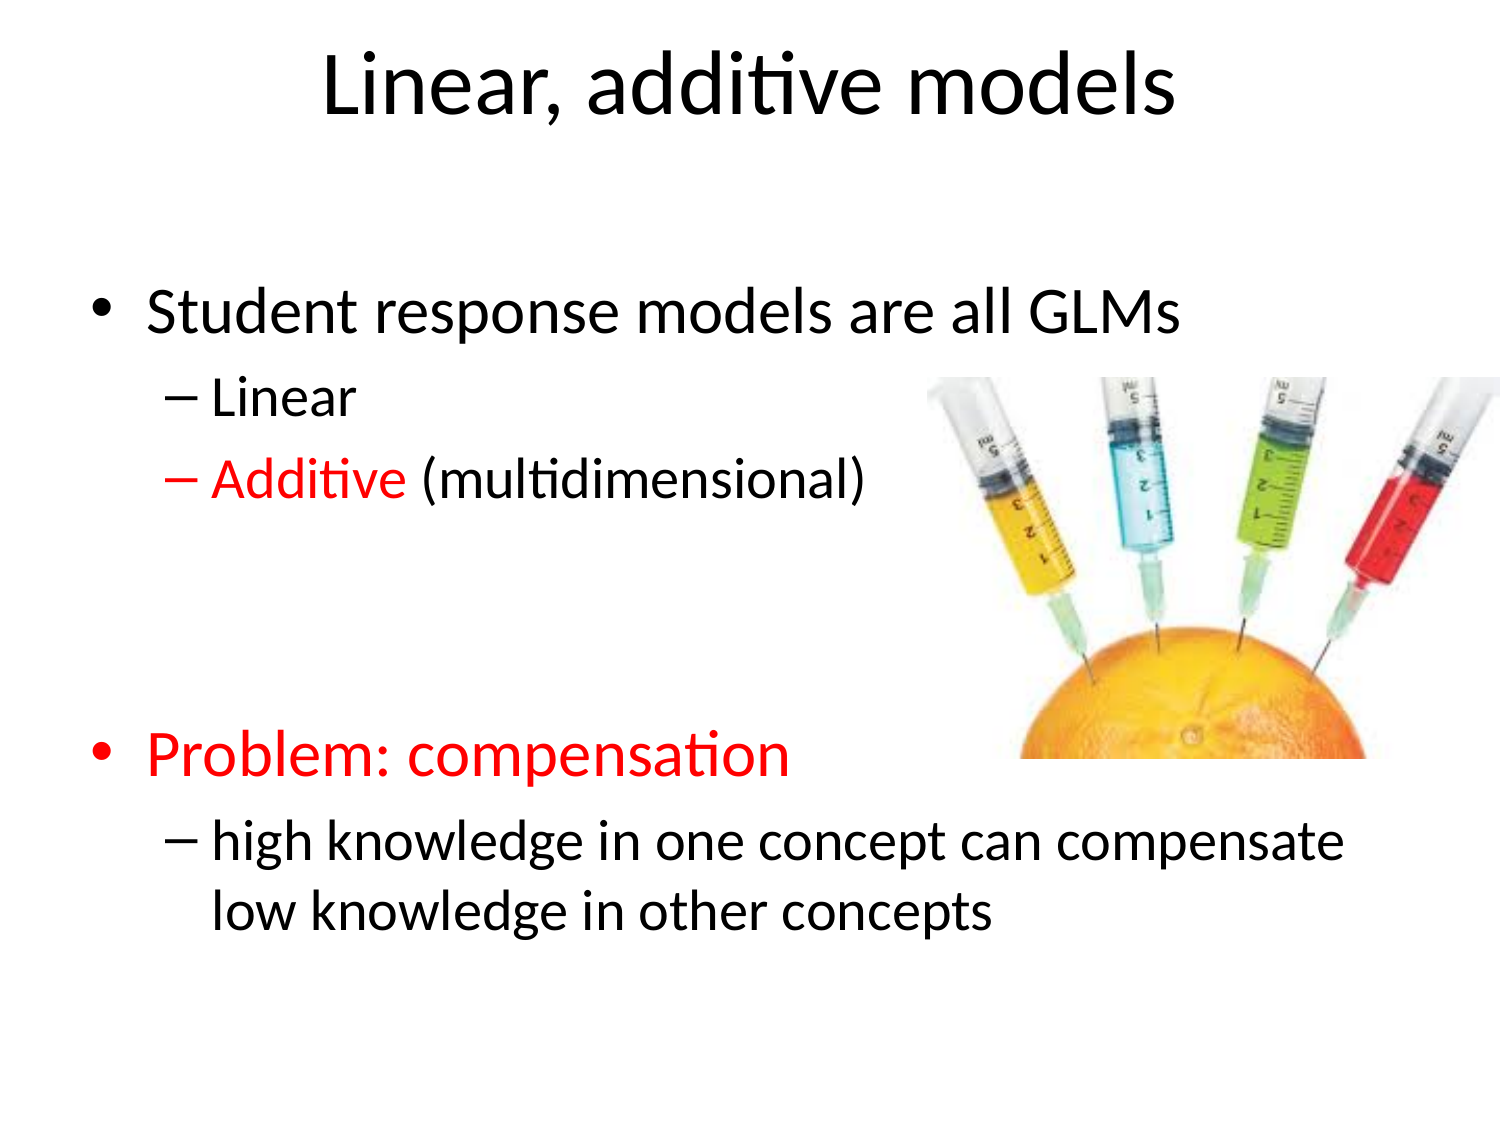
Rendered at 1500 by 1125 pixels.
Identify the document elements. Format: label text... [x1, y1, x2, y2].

list Student response models are all GLMs Linear Additive (multidimensional) Problem: compensation high knowledge in one concept can compensate low knowledge in other concepts [75, 259, 1425, 994]
title Linear, additive models [75, 8, 1425, 149]
picture [926, 376, 1500, 759]
